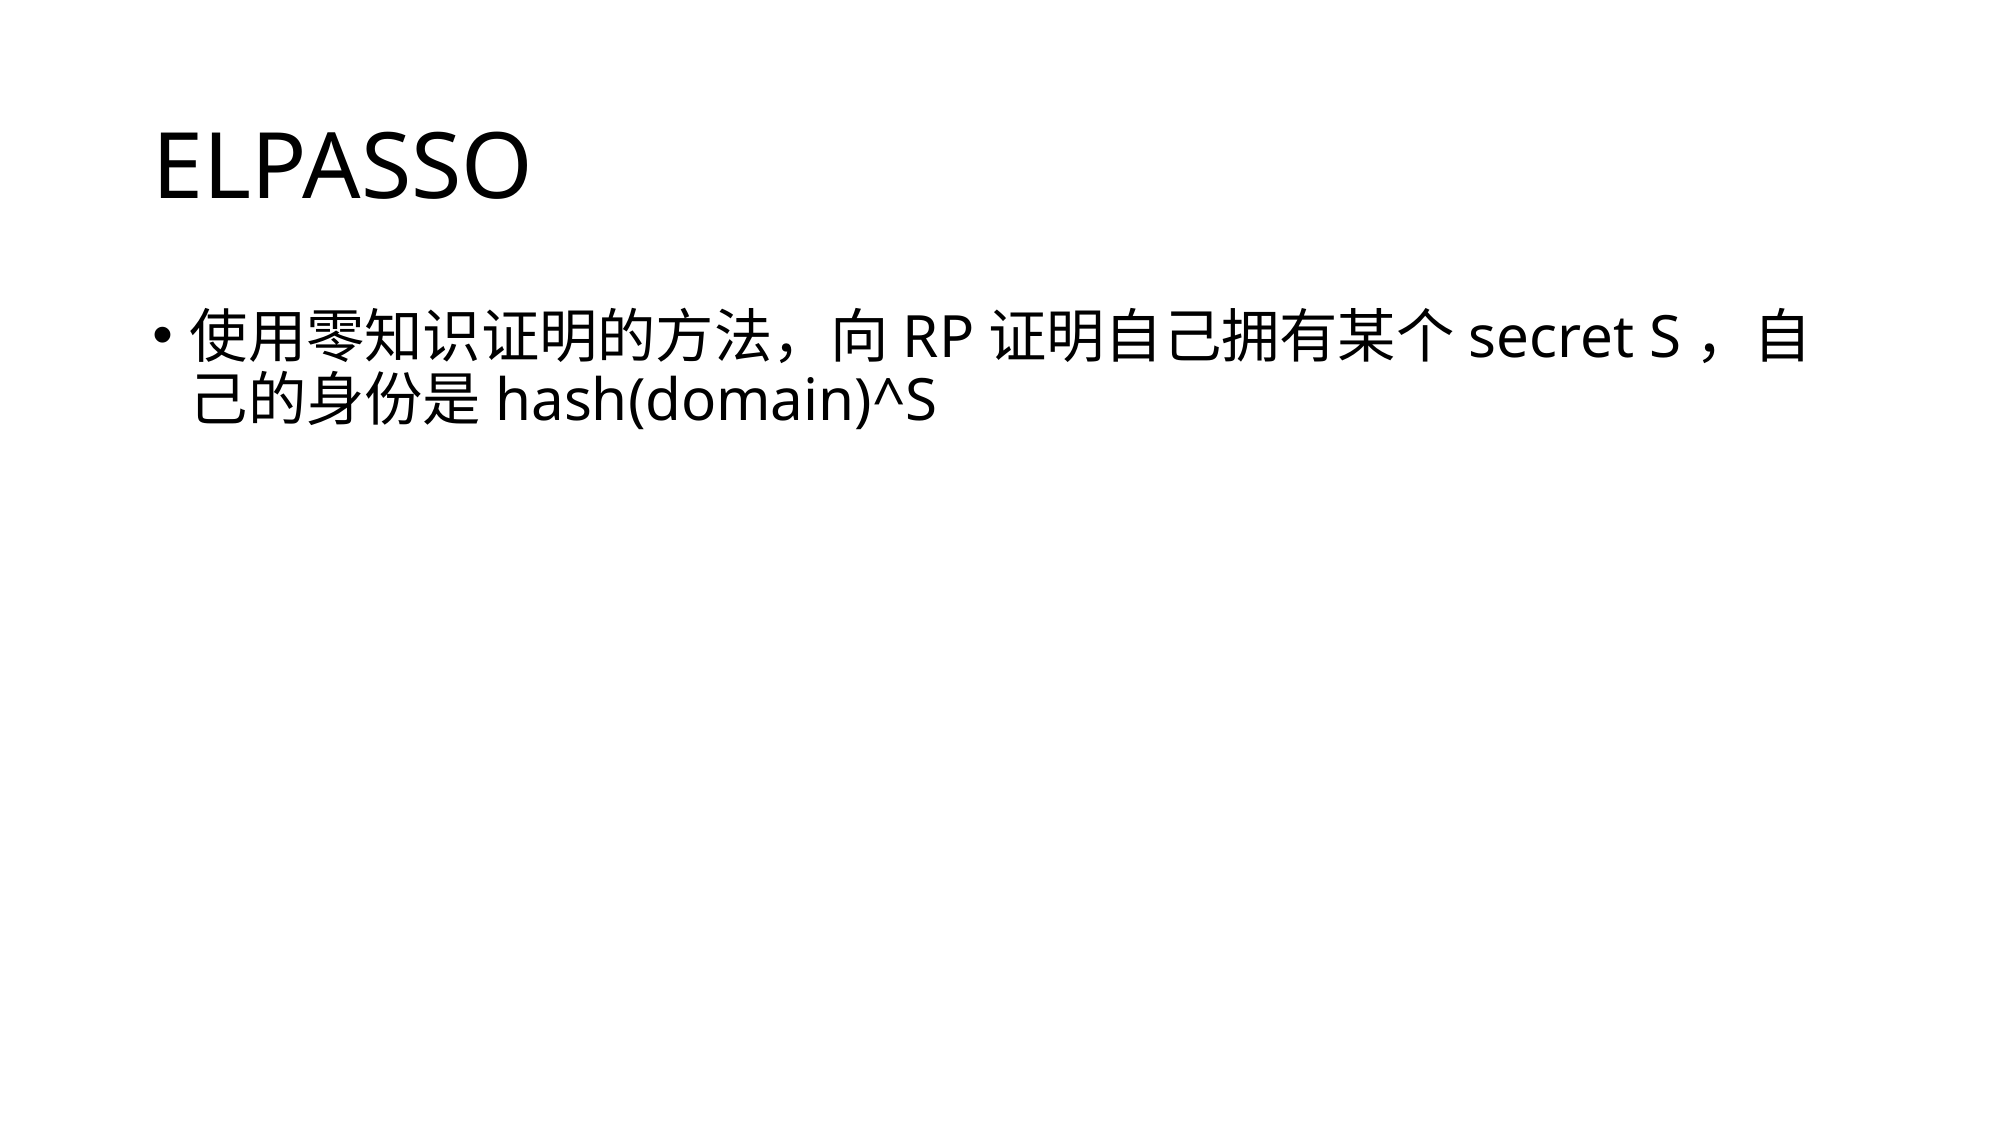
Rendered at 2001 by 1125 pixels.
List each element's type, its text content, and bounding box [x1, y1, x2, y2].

list 使用零知识证明的方法，向RP证明自己拥有某个secret S，自己的身份是hash(domain)^S [137, 299, 1863, 1014]
title ELPASSO [137, 59, 1863, 278]
